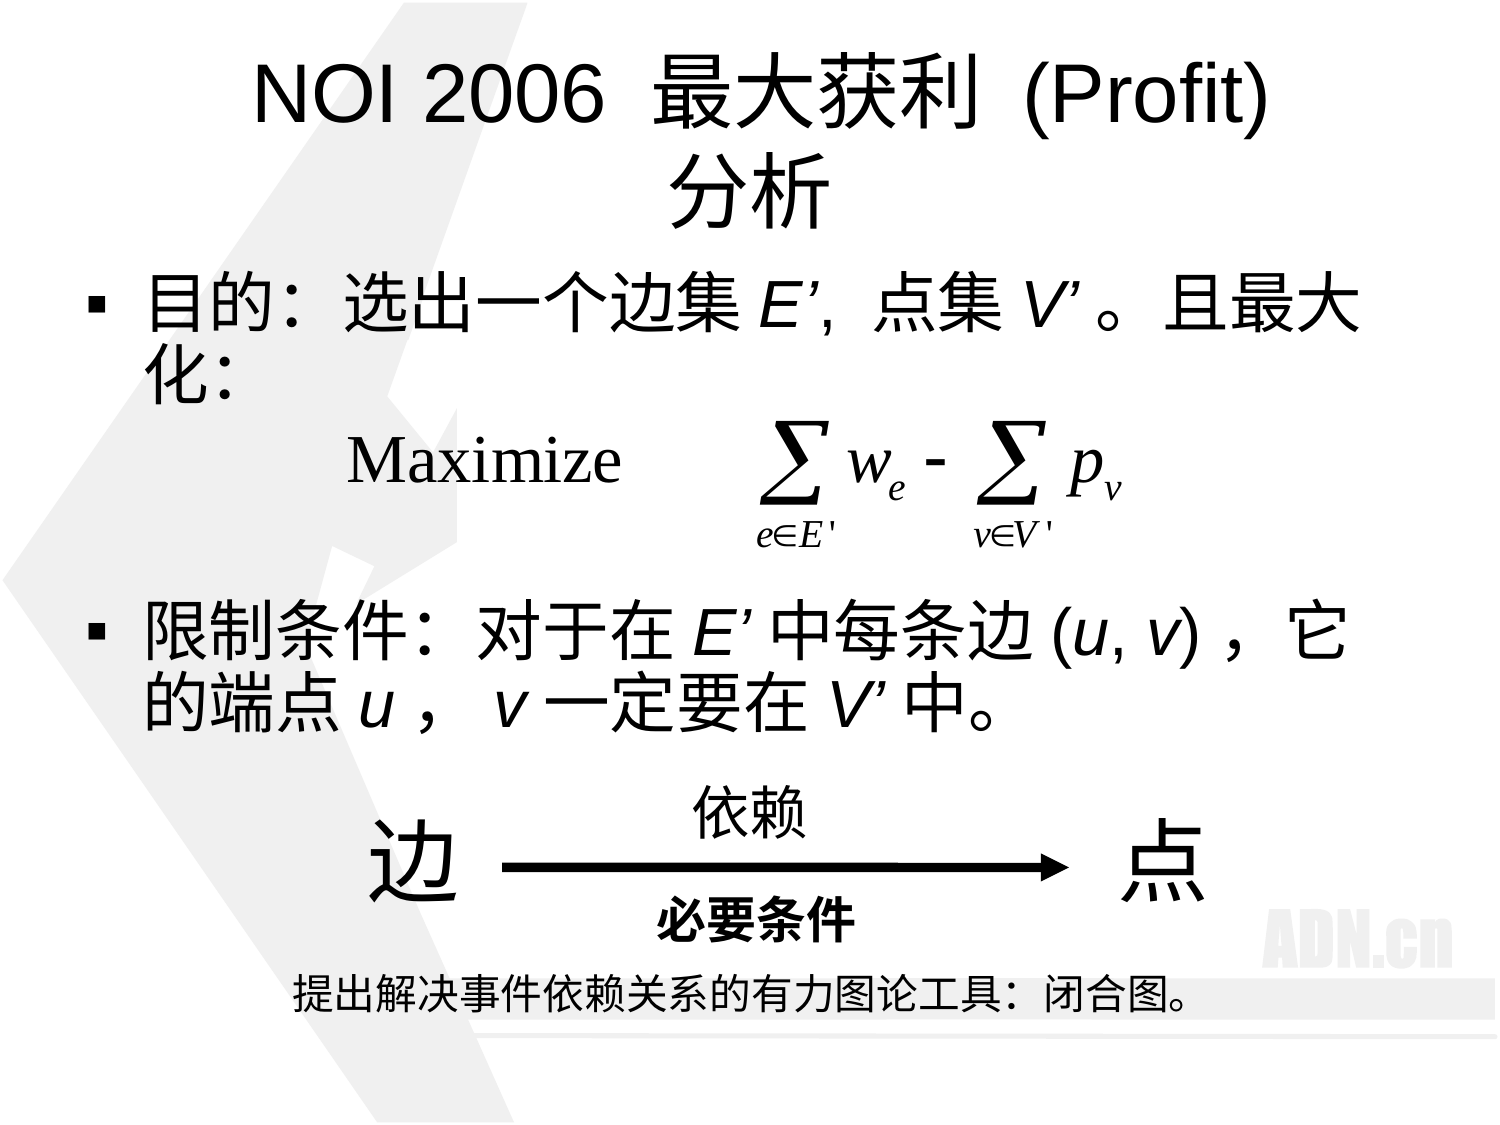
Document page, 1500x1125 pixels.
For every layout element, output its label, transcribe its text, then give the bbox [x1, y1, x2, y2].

text_box 必要条件 [466, 881, 1048, 957]
text_box 依赖 [676, 769, 823, 854]
list 目的：选出一个边集E’, 点集V’。且最大化： 限制条件：对于在E’中每条边(u, v)，它的端点u，v一定要在V’中。 提出解决事件依赖关系的有力图论工具：闭合图。 [70, 535, 1425, 1053]
title NOI 2006 最大获利 (Profit) 分析 [75, 45, 1425, 233]
list 目的：选出一个边集E’, 点集V’。且最大化： 限制条件：对于在E’中每条边(u, v)，它的端点u，v一定要在V’中。 提出解决事件依赖关系的有力图论工具：闭合图。 [70, 262, 1425, 534]
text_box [336, 408, 1140, 563]
text_box 边 [301, 796, 526, 922]
text_box 点 [1051, 796, 1276, 922]
